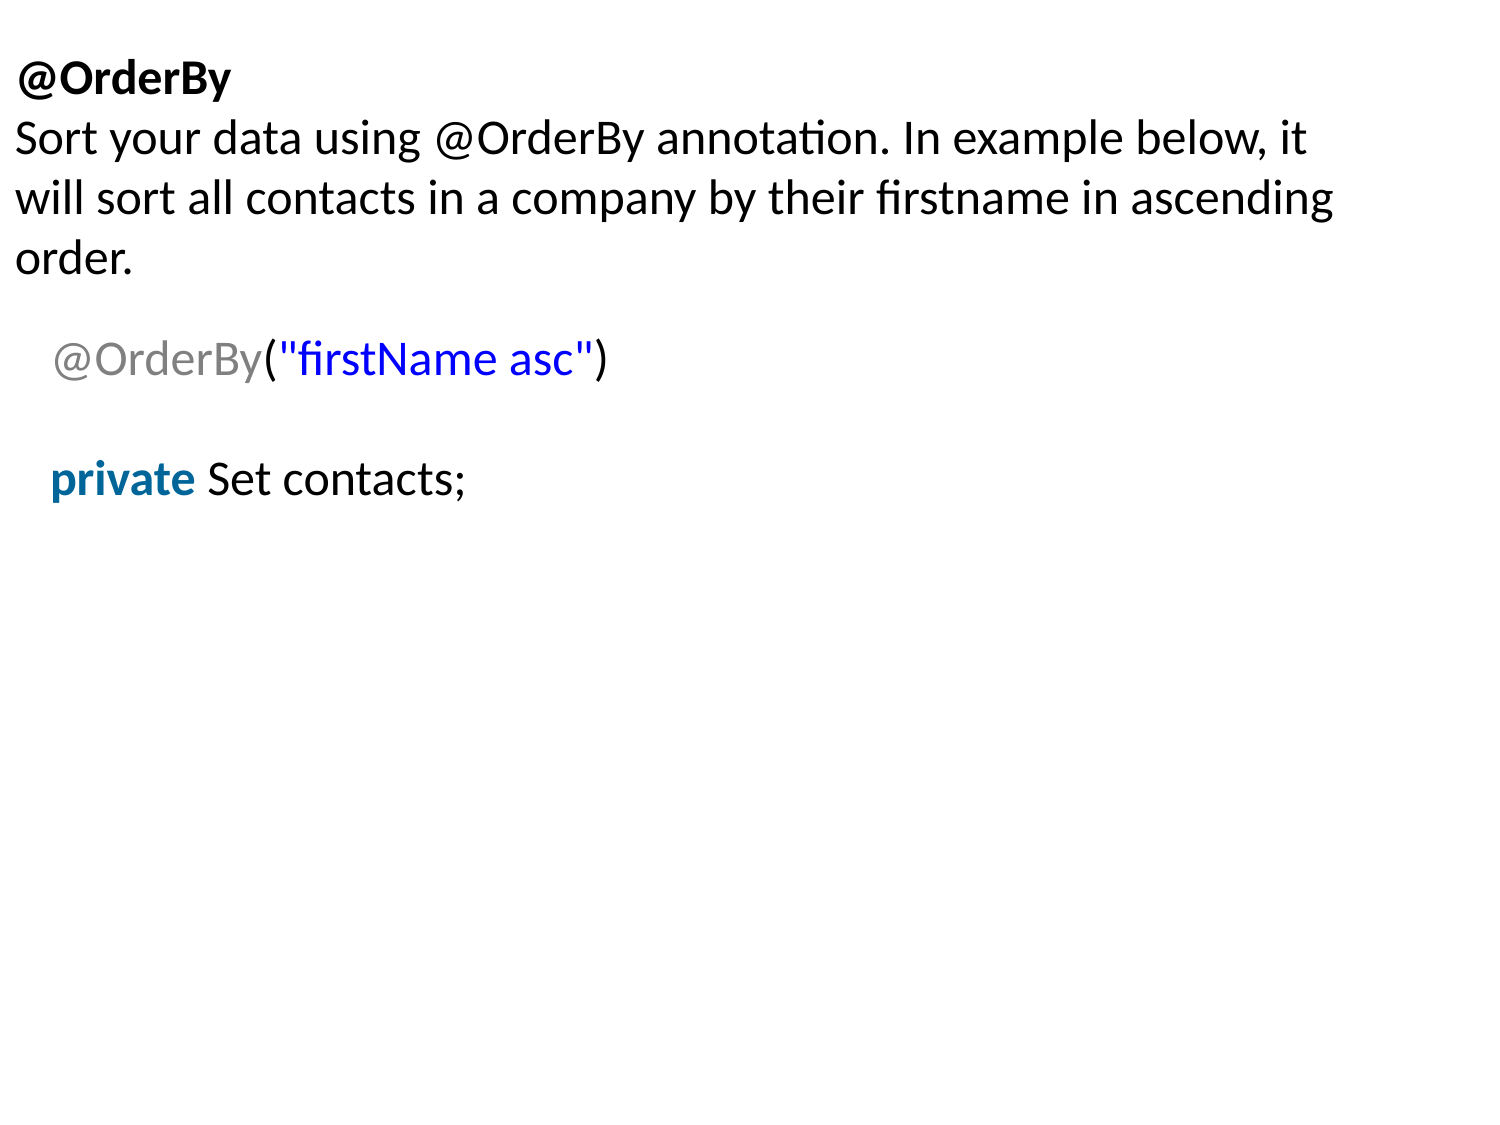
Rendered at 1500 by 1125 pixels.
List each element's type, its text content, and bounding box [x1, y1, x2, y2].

text_box @OrderBy Sort your data using @OrderBy annotation. In example below, it will sort all contacts in a company by their firstname in ascending order. [0, 37, 1400, 293]
text_box @OrderBy("firstName asc") private Set contacts; [49, 325, 888, 506]
